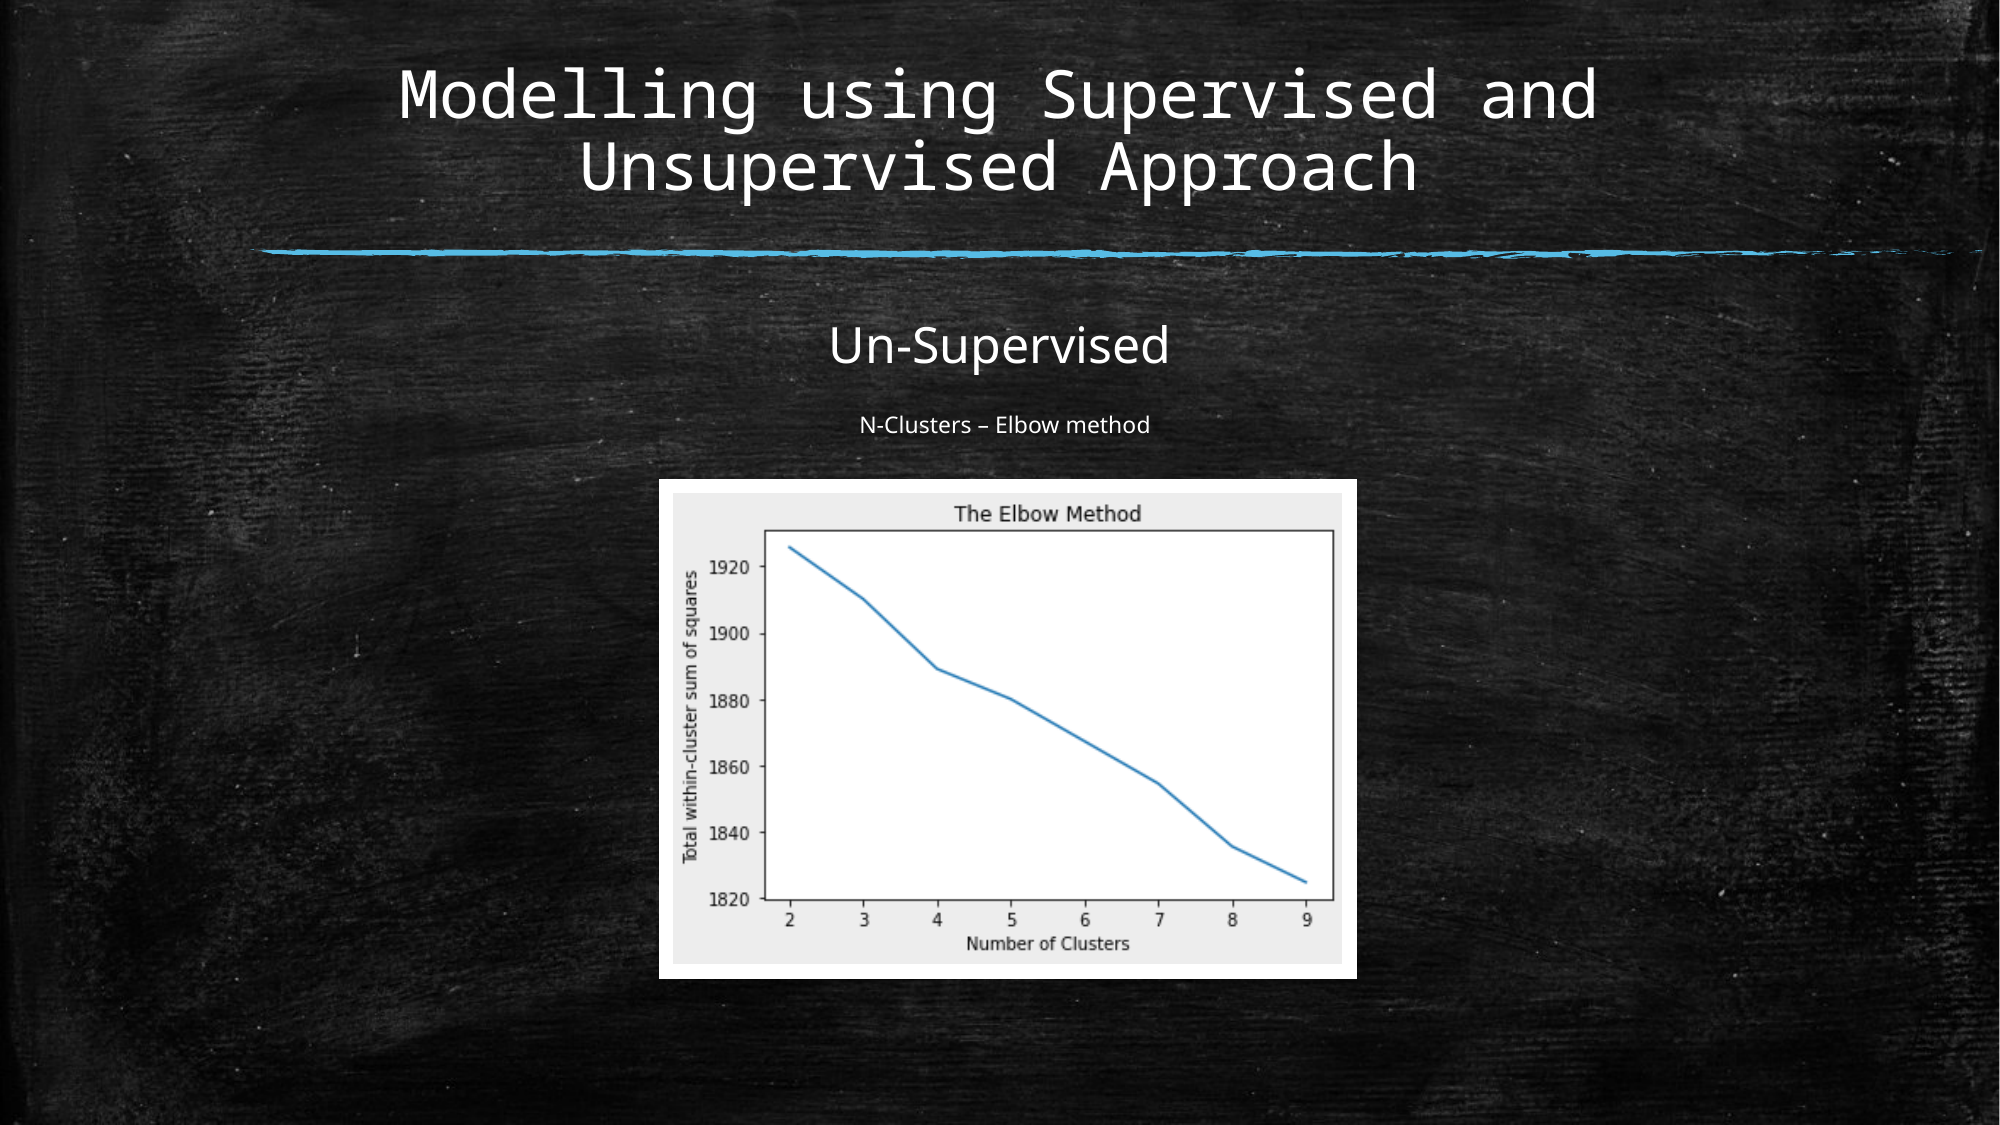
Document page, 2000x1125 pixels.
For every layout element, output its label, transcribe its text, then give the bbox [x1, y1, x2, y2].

text_box N-Clusters – Elbow method [844, 406, 1184, 447]
list Un-Supervised [637, 312, 1363, 392]
picture [673, 493, 1343, 964]
title Modelling using Supervised and Unsupervised Approach [249, 45, 1750, 213]
